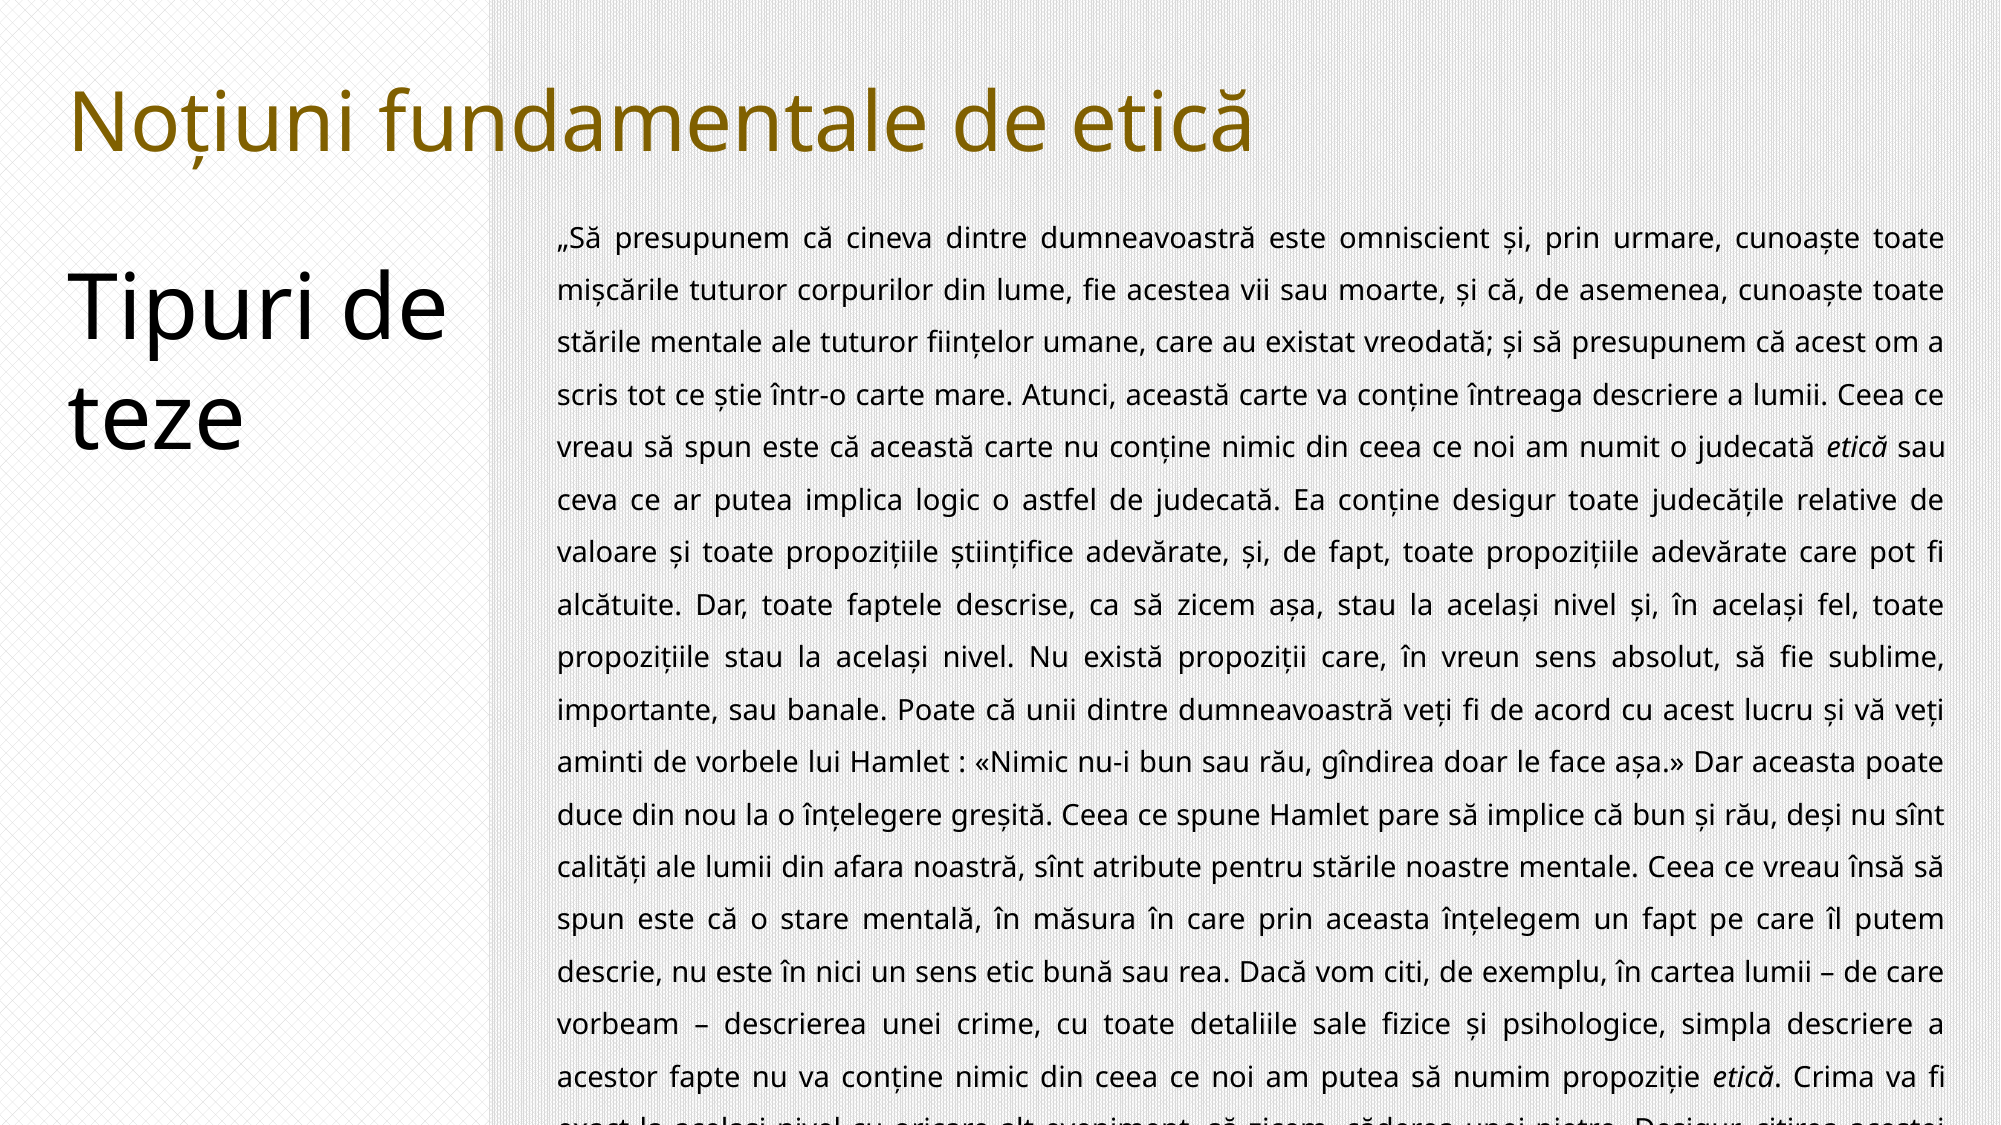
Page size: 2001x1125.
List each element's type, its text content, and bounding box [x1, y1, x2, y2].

text_box [0, 0, 490, 1125]
text_box „Să presupunem că cineva dintre dumneavoastră este omniscient și, prin urmare, cunoaște toate mișcările tuturor corpurilor din lume, fie acestea vii sau moarte, și că, de asemenea, cunoaște toate stările mentale ale tuturor ființelor umane, care au existat vreodată; și să presupunem că acest om a scris tot ce știe într-o carte mare. Atunci, această carte va conține întreaga descriere a lumii. Ceea ce vreau să spun este că această carte nu conține nimic din ceea ce noi am numit o judecată etică sau ceva ce ar putea implica logic o astfel de judecată. Ea conține desigur toate judecățile relative de valoare și toate propozițiile științifice adevărate, și, de fapt, toate propozițiile adevărate care pot fi alcătuite. Dar, toate faptele descrise, ca să zicem așa, stau la același nivel și, în același fel, toate propozițiile stau la același nivel. Nu există propoziții care, în vreun sens absolut, să fie sublime, importante, sau banale. Poate că unii dintre dumneavoastră veți fi de acord cu acest lucru și vă veți aminti de vorbele lui Hamlet : «Nimic nu-i bun sau rău, gîndirea doar le face așa.» Dar aceasta poate duce din nou la o înțelegere greșită. Ceea ce spune Hamlet pare să implice că bun și rău, deși nu sînt calități ale lumii din afara noastră, sînt atribute pentru stările noastre mentale. Ceea ce vreau însă să spun este că o stare mentală, în măsura în care prin aceasta înțelegem un fapt pe care îl putem descrie, nu este în nici un sens etic bună sau rea. Dacă vom citi, de exemplu, în cartea lumii – de care vorbeam – descrierea unei crime, cu toate detaliile sale fizice și psihologice, simpla descriere a acestor fapte nu va conține nimic din ceea ce noi am putea să numim propoziție etică. Crima va fi exact la același nivel cu oricare alt eveniment, să zicem, căderea unei pietre. Desigur, citirea acestei descrieri poate să ne producă durere sau mînie, sau orice altă emoție, sau am putea citi despre durerea sau mînia produsă de această crimă în sufletul altor oameni atunci cînd ei au aflat despre ea, dar toate acestea nu sînt decît fapte, fapte și iar fapte și nu etică.“ (Wittgenstein 1992, 47-48) [542, 194, 1961, 1125]
text_box Noțiuni fundamentale de etică [52, 61, 1370, 176]
text_box Tipuri de teze [52, 240, 490, 476]
